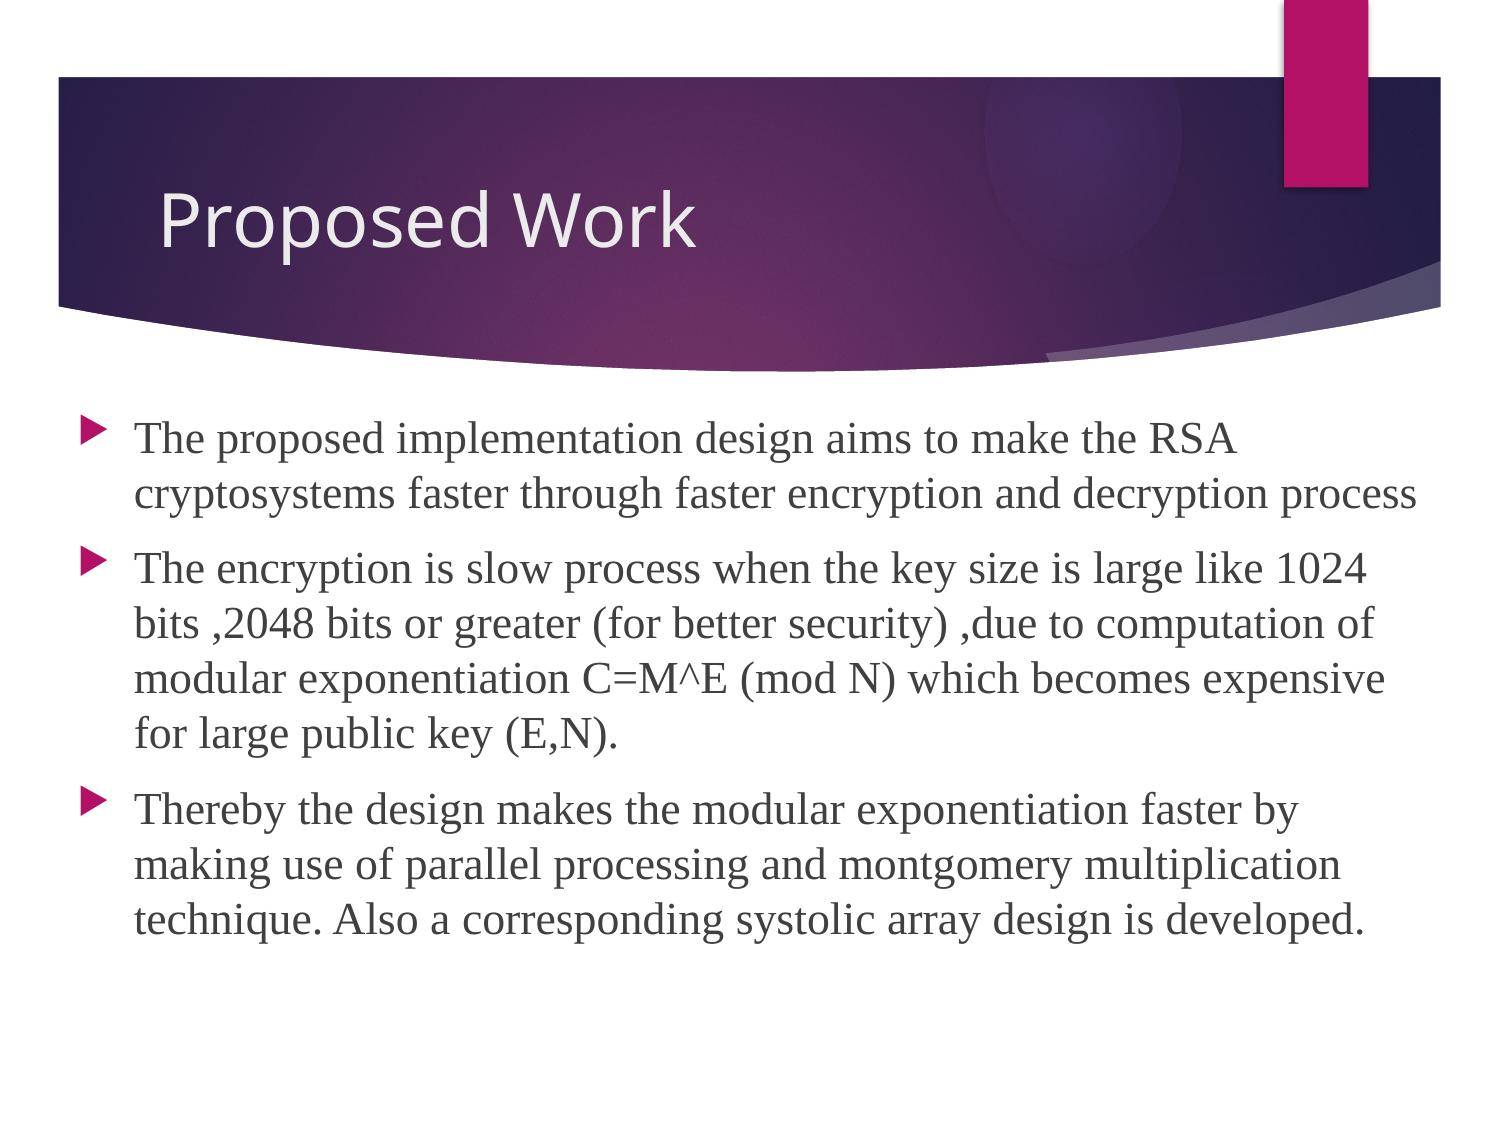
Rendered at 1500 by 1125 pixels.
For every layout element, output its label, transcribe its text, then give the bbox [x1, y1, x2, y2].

list The proposed implementation design aims to make the RSA cryptosystems faster through faster encryption and decryption process The encryption is slow process when the key size is large like 1024 bits ,2048 bits or greater (for better security) ,due to computation of modular exponentiation C=M^E (mod N) which becomes expensive for large public key (E,N). Thereby the design makes the modular exponentiation faster by making use of parallel processing and montgomery multiplication technique. Also a corresponding systolic array design is developed. [62, 399, 1438, 1050]
title Proposed Work [142, 159, 1220, 276]
